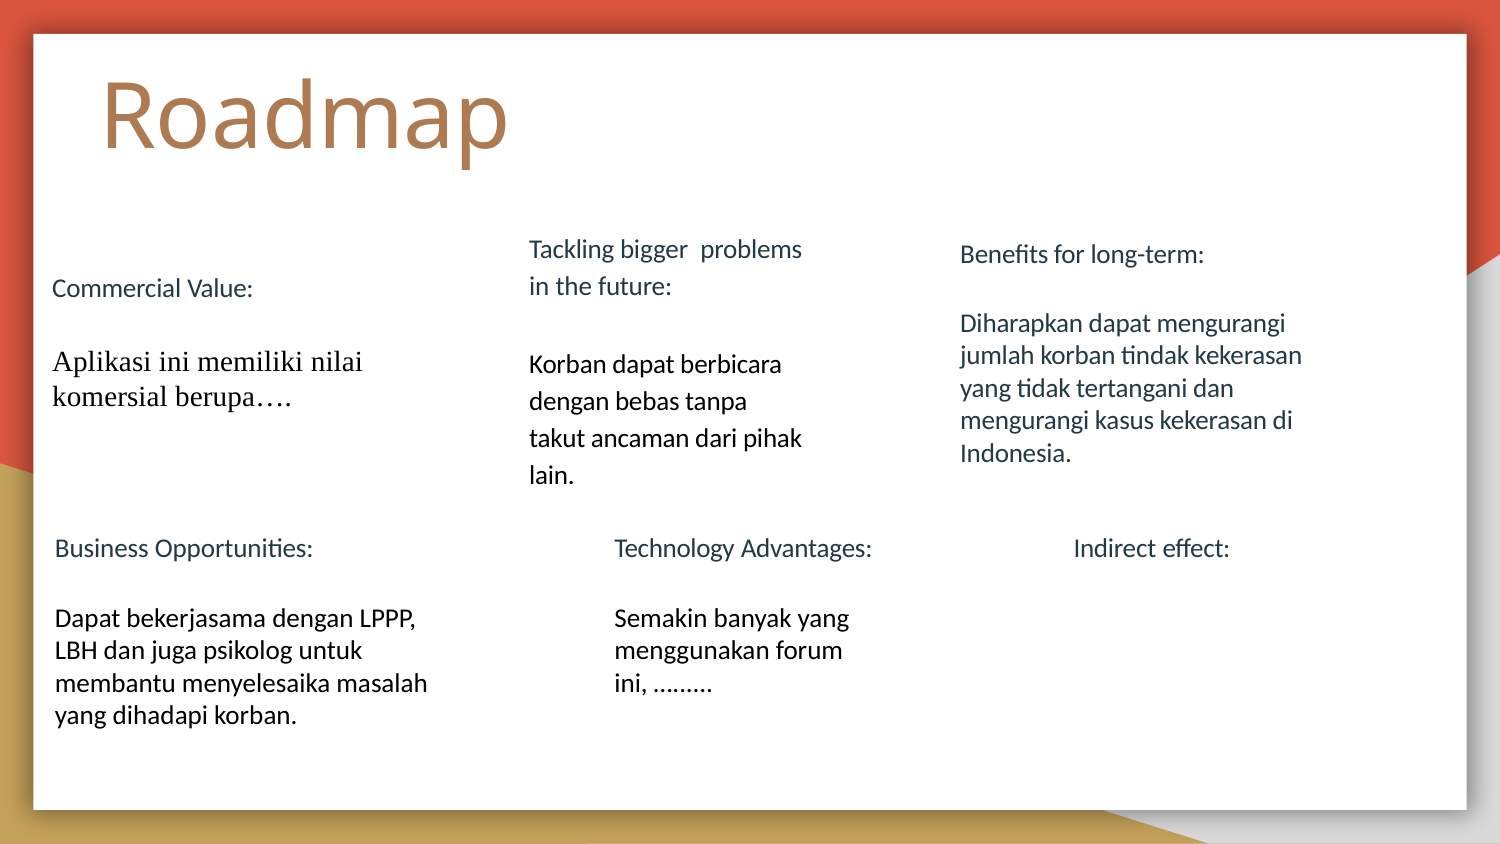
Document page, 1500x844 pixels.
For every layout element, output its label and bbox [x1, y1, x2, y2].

text_box [0, 0, 1500, 844]
